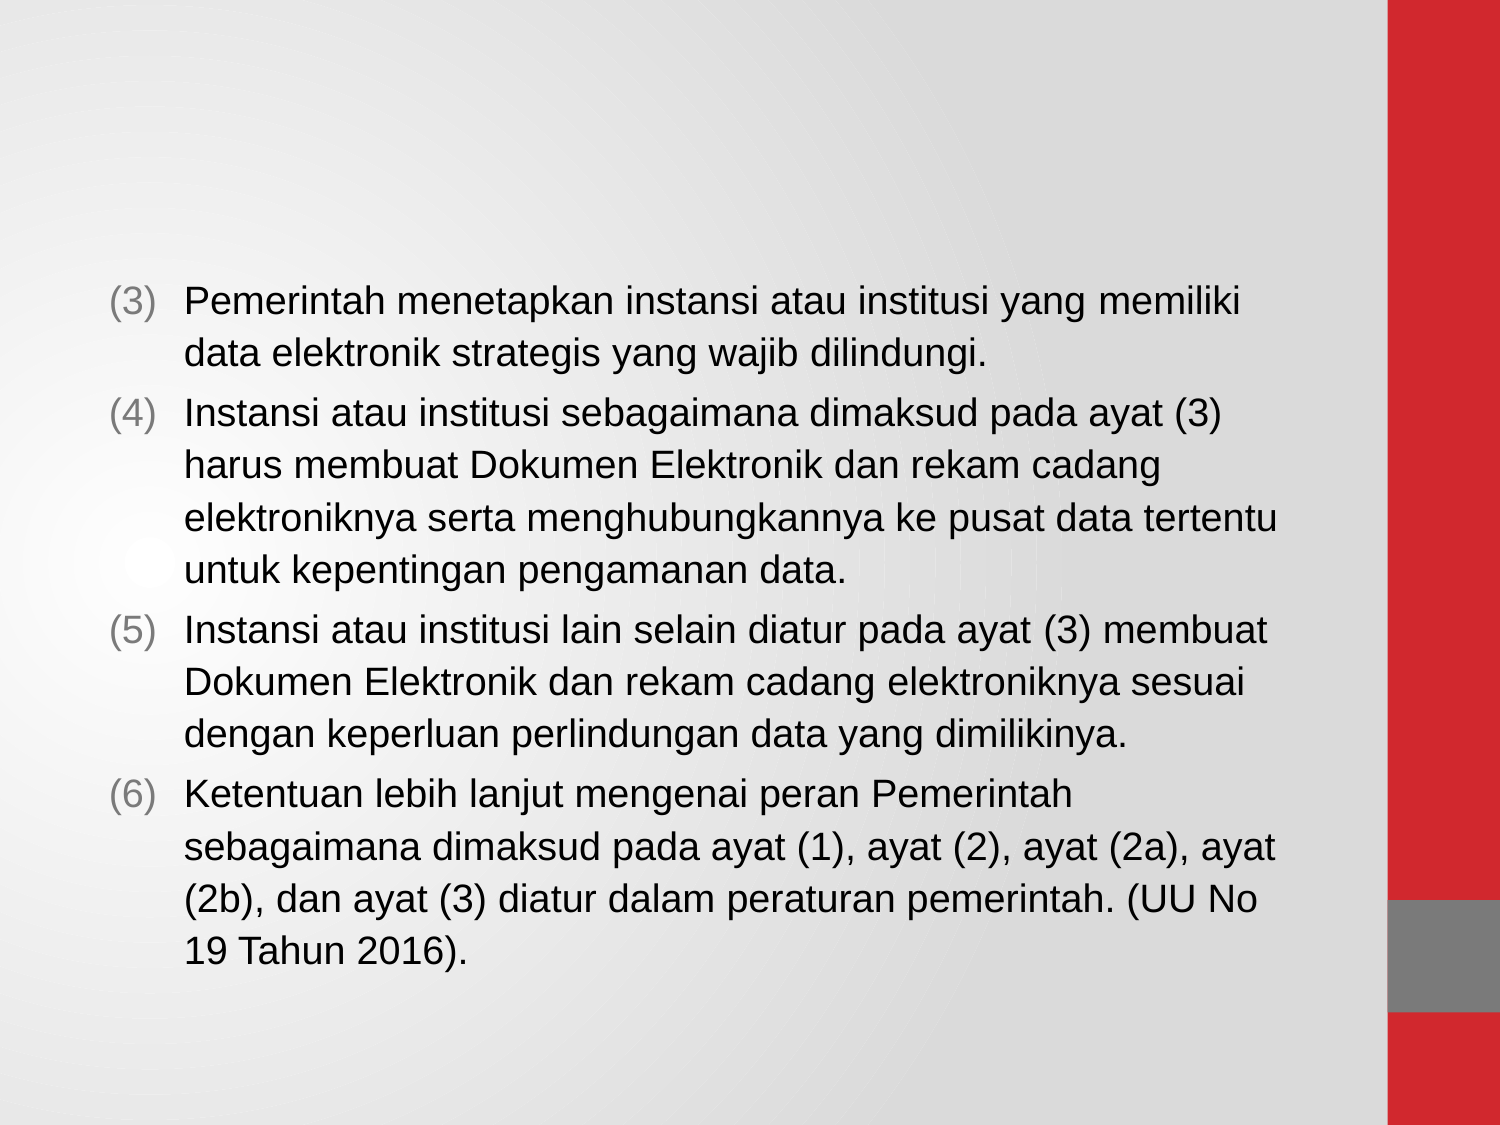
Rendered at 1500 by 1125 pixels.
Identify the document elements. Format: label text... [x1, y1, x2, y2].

list Pemerintah menetapkan instansi atau institusi yang memiliki data elektronik strategis yang wajib dilindungi. Instansi atau institusi sebagaimana dimaksud pada ayat (3) harus membuat Dokumen Elektronik dan rekam cadang elektroniknya serta menghubungkannya ke pusat data tertentu untuk kepentingan pengamanan data. Instansi atau institusi lain selain diatur pada ayat (3) membuat Dokumen Elektronik dan rekam cadang elektroniknya sesuai dengan keperluan perlindungan data yang dimilikinya. Ketentuan lebih lanjut mengenai peran Pemerintah sebagaimana dimaksud pada ayat (1), ayat (2), ayat (2a), ayat (2b), dan ayat (3) diatur dalam peraturan pemerintah. (UU No 19 Tahun 2016). [75, 262, 1325, 1050]
